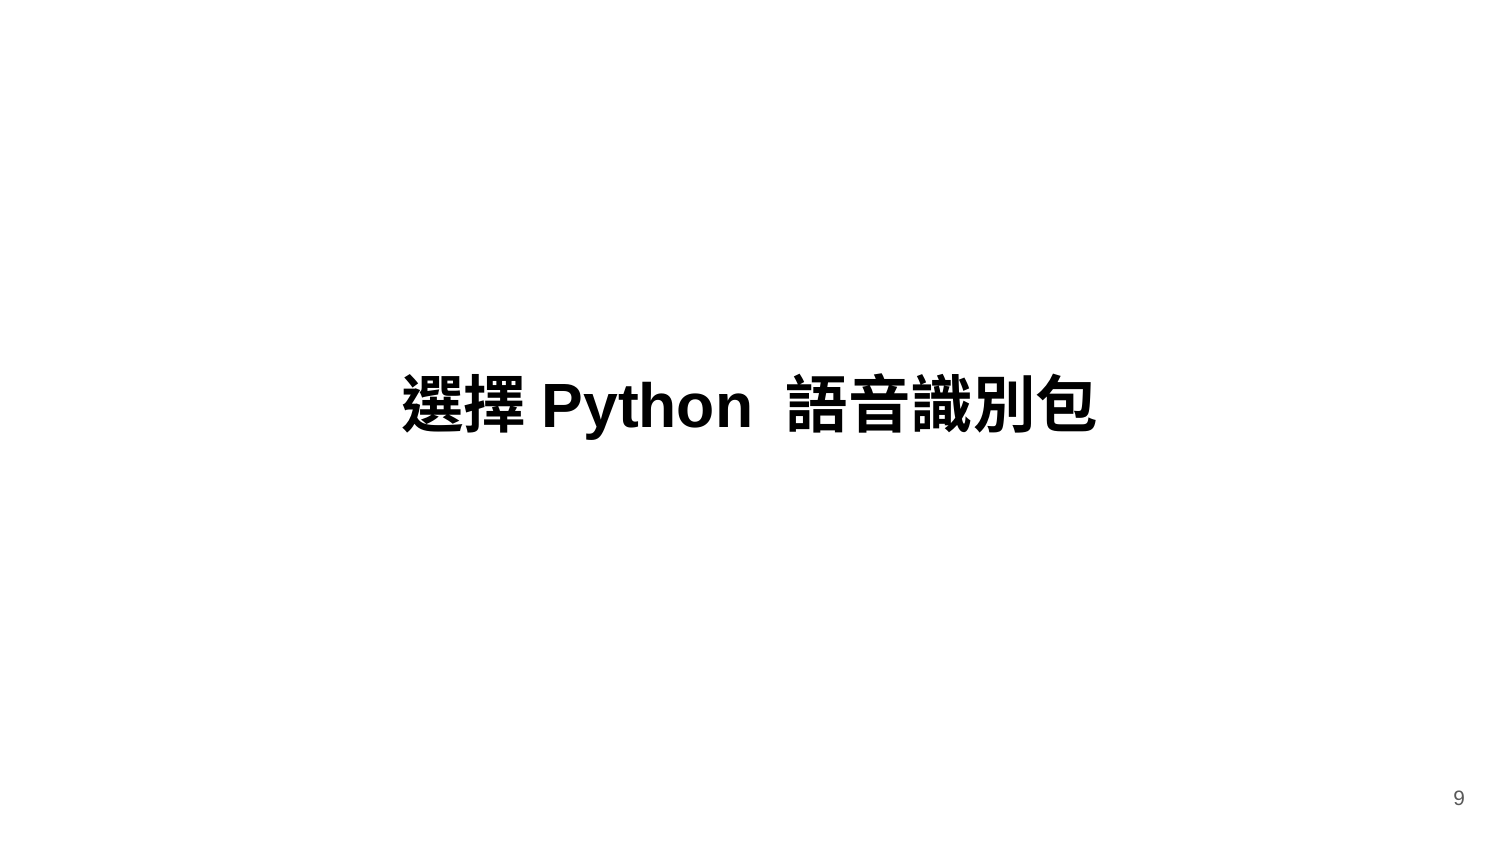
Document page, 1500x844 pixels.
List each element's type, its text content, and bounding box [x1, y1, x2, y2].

slide_number ‹#› [1389, 764, 1480, 830]
title 選擇Python 語音識別包 [51, 315, 1449, 454]
